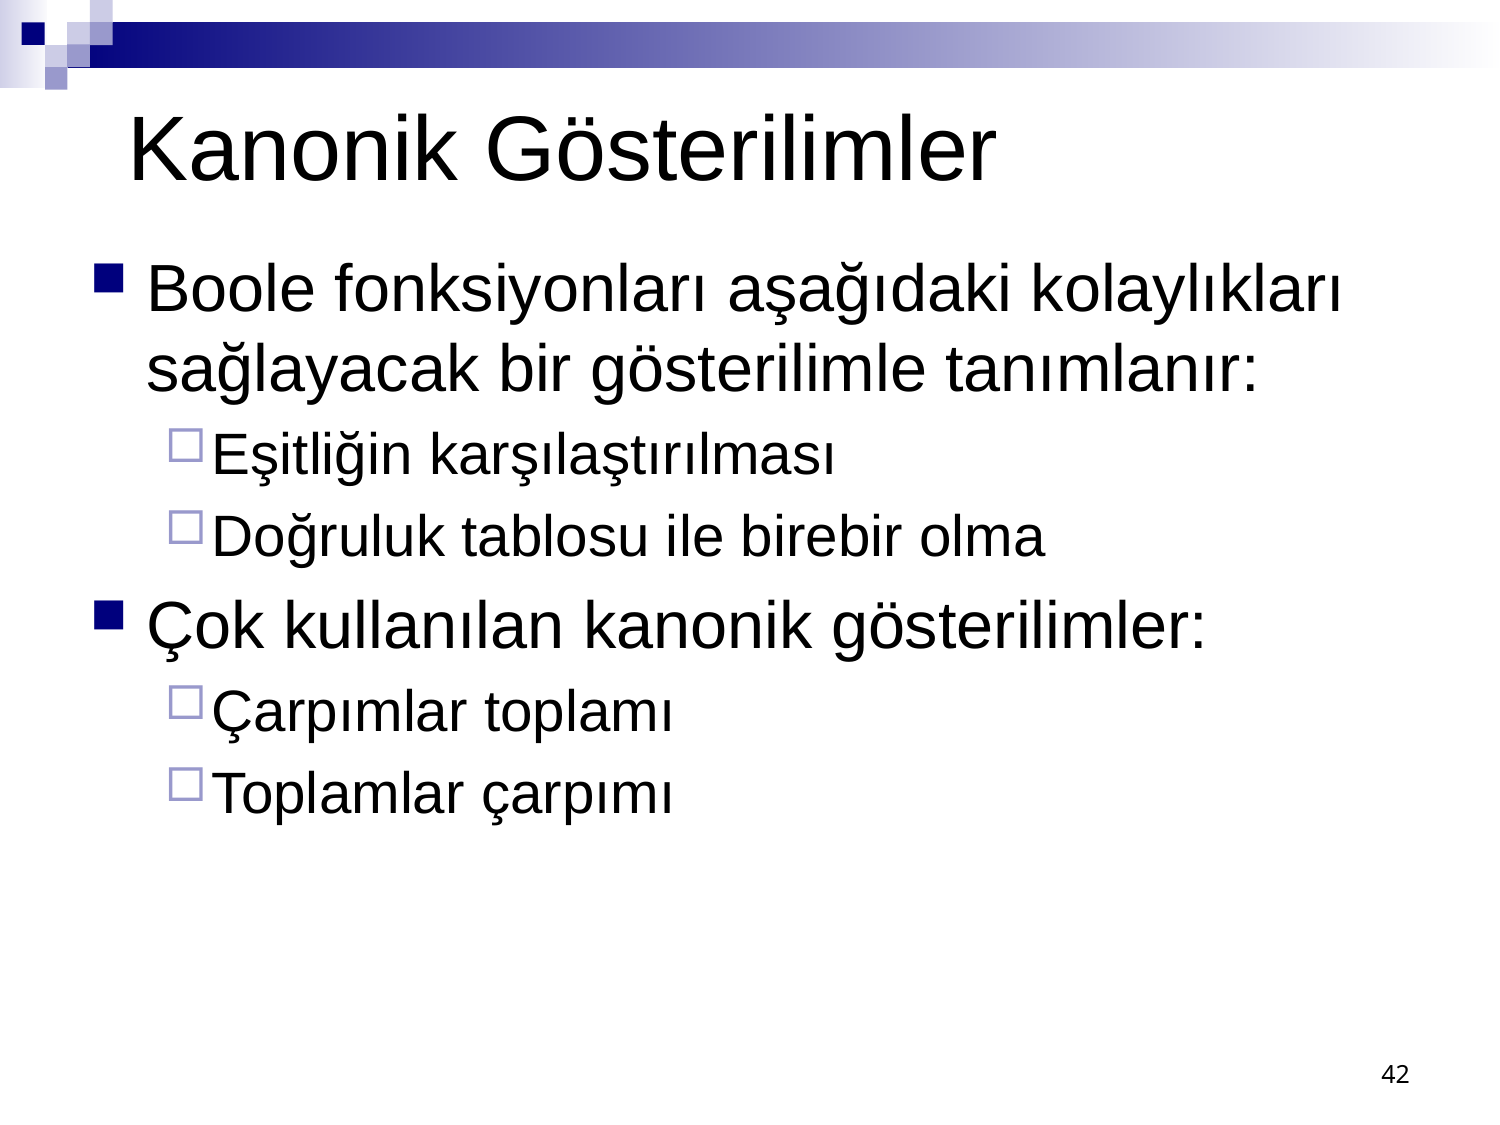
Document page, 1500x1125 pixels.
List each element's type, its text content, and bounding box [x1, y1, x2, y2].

title Kanonik Gösterilimler [112, 37, 1388, 237]
list Boole fonksiyonları aşağıdaki kolaylıkları sağlayacak bir gösterilimle tanımlanır: Eşitliğin karşılaştırılması Doğruluk tablosu ile birebir olma Çok kullanılan kanonik gösterilimler: Çarpımlar toplamı Toplamlar çarpımı [74, 237, 1426, 1125]
